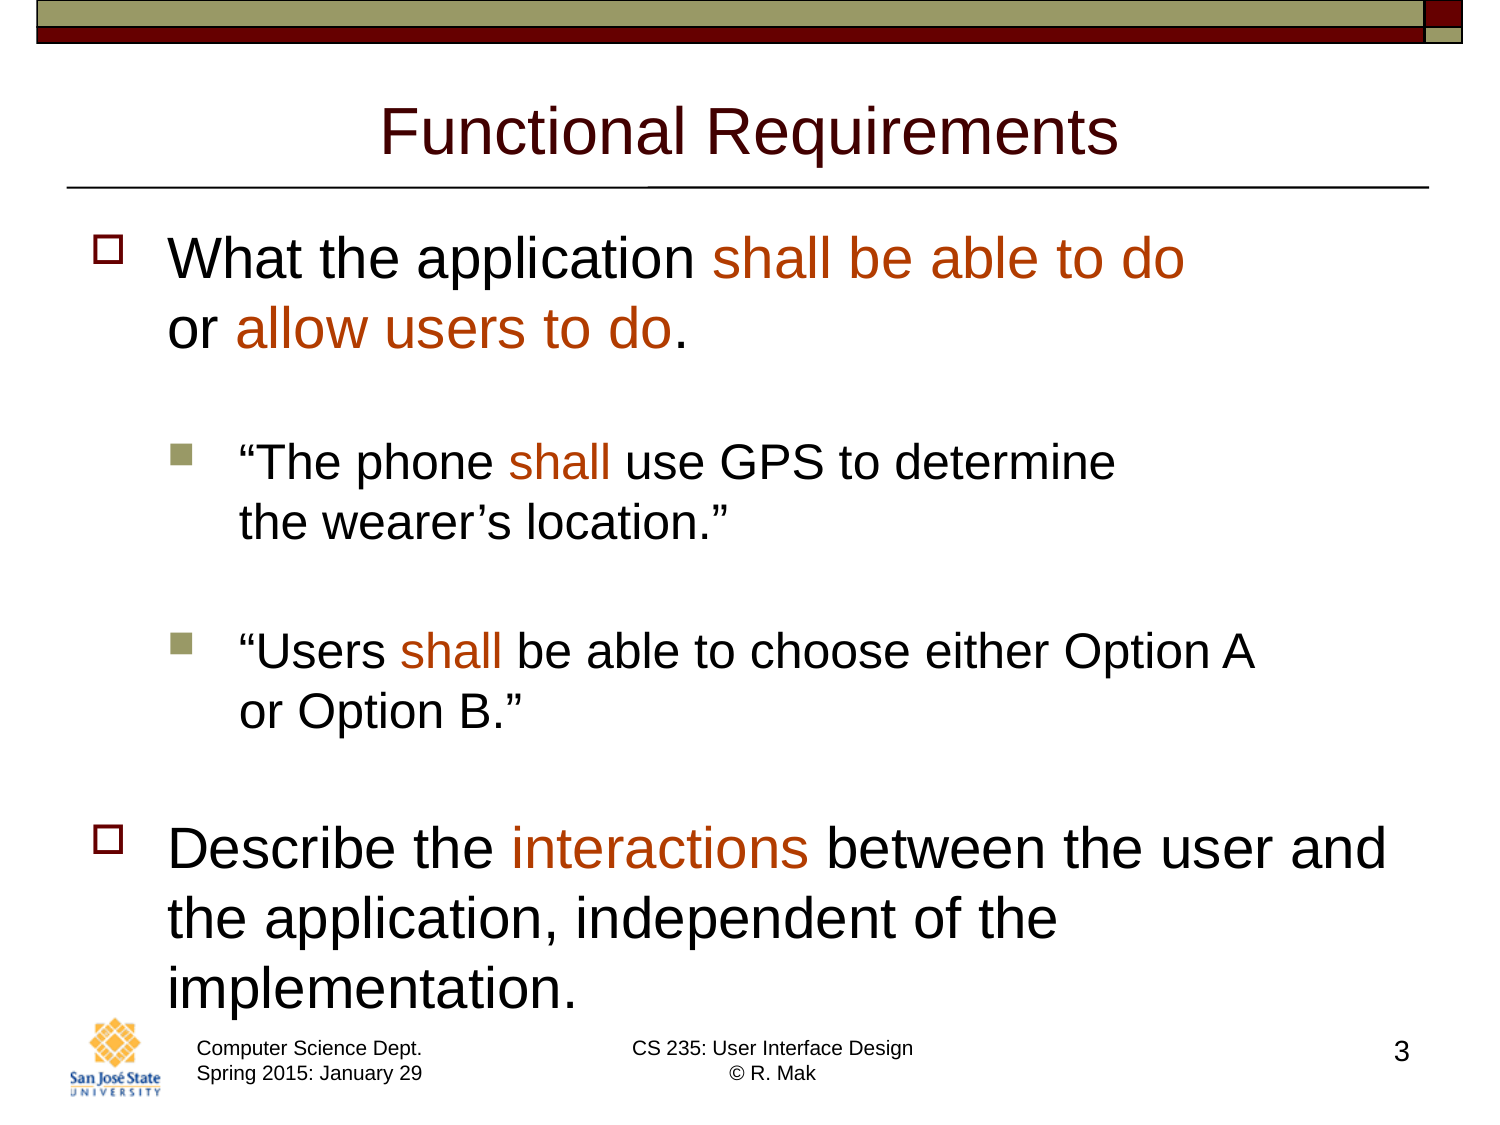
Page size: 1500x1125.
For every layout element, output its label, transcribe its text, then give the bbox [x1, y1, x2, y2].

picture [60, 1012, 166, 1112]
slide_number 3 [1112, 1025, 1425, 1100]
title Functional Requirements [75, 67, 1425, 175]
list What the application shall be able to do or allow users to do. “The phone shall use GPS to determine the wearer’s location.” “Users shall be able to choose either Option A or Option B.” Describe the interactions between the user and the application, independent of the implementation. [75, 212, 1425, 1006]
